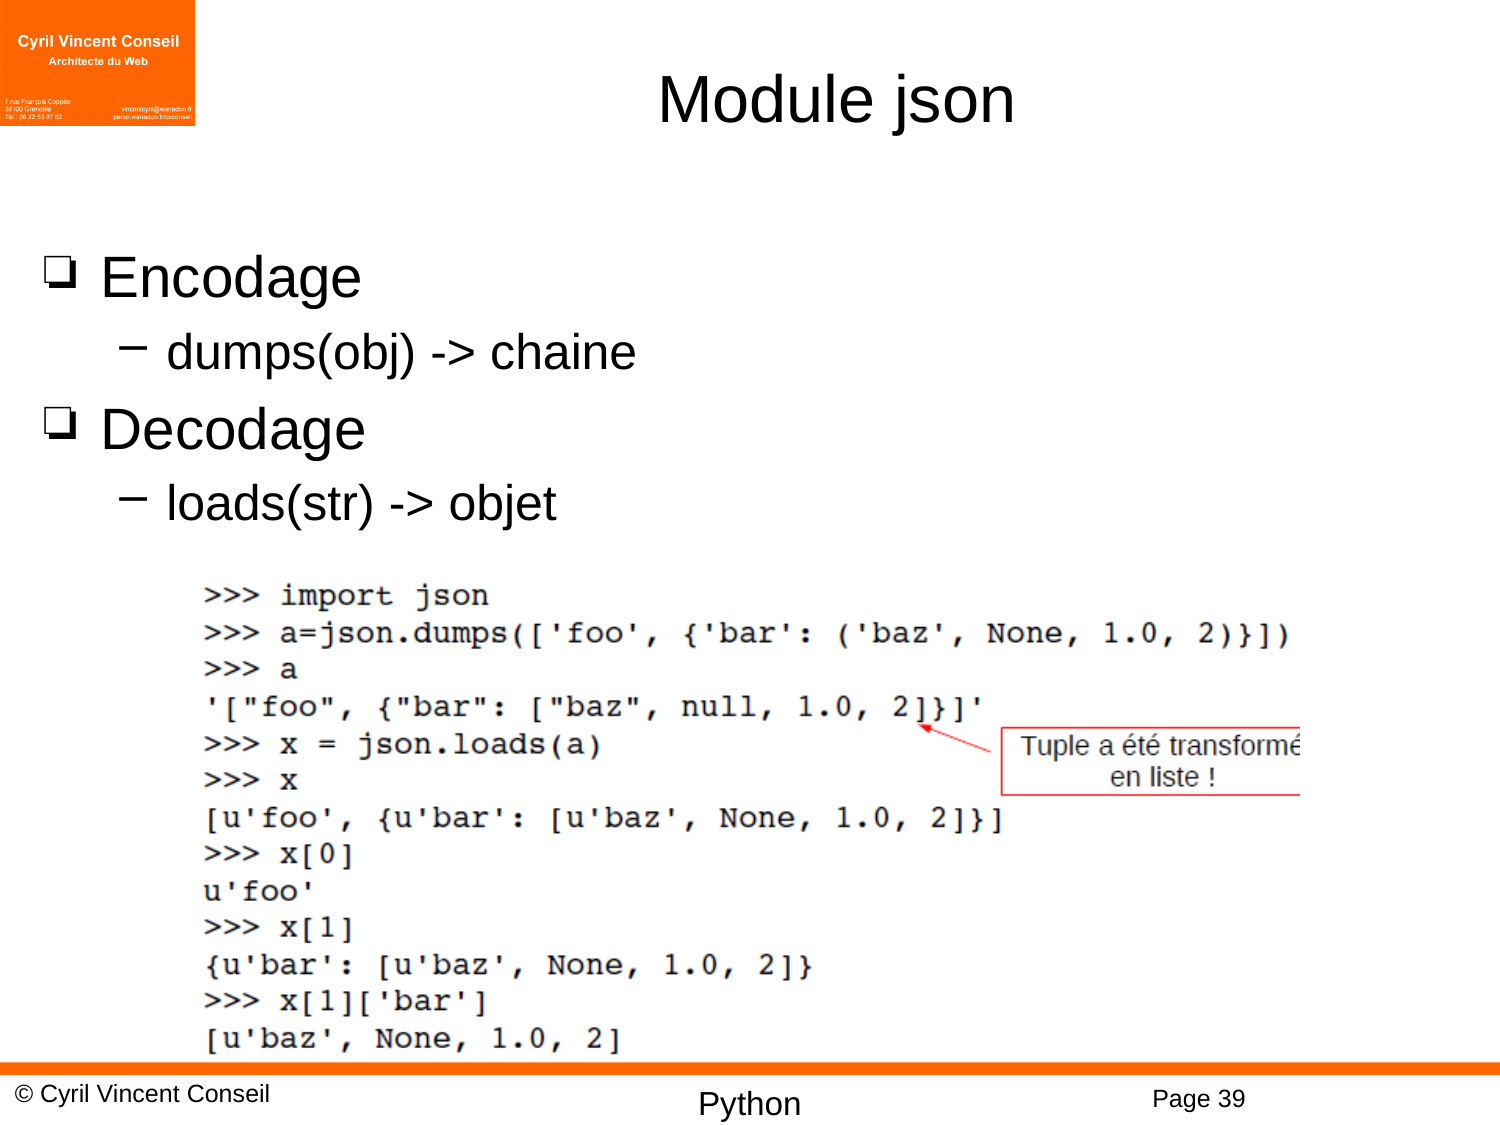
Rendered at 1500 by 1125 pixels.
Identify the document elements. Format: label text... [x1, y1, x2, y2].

list Encodage dumps(obj) -> chaine Decodage loads(str) -> objet [29, 231, 1468, 1059]
picture [197, 577, 1300, 1059]
picture [0, 0, 195, 126]
title Module json [194, 2, 1480, 190]
